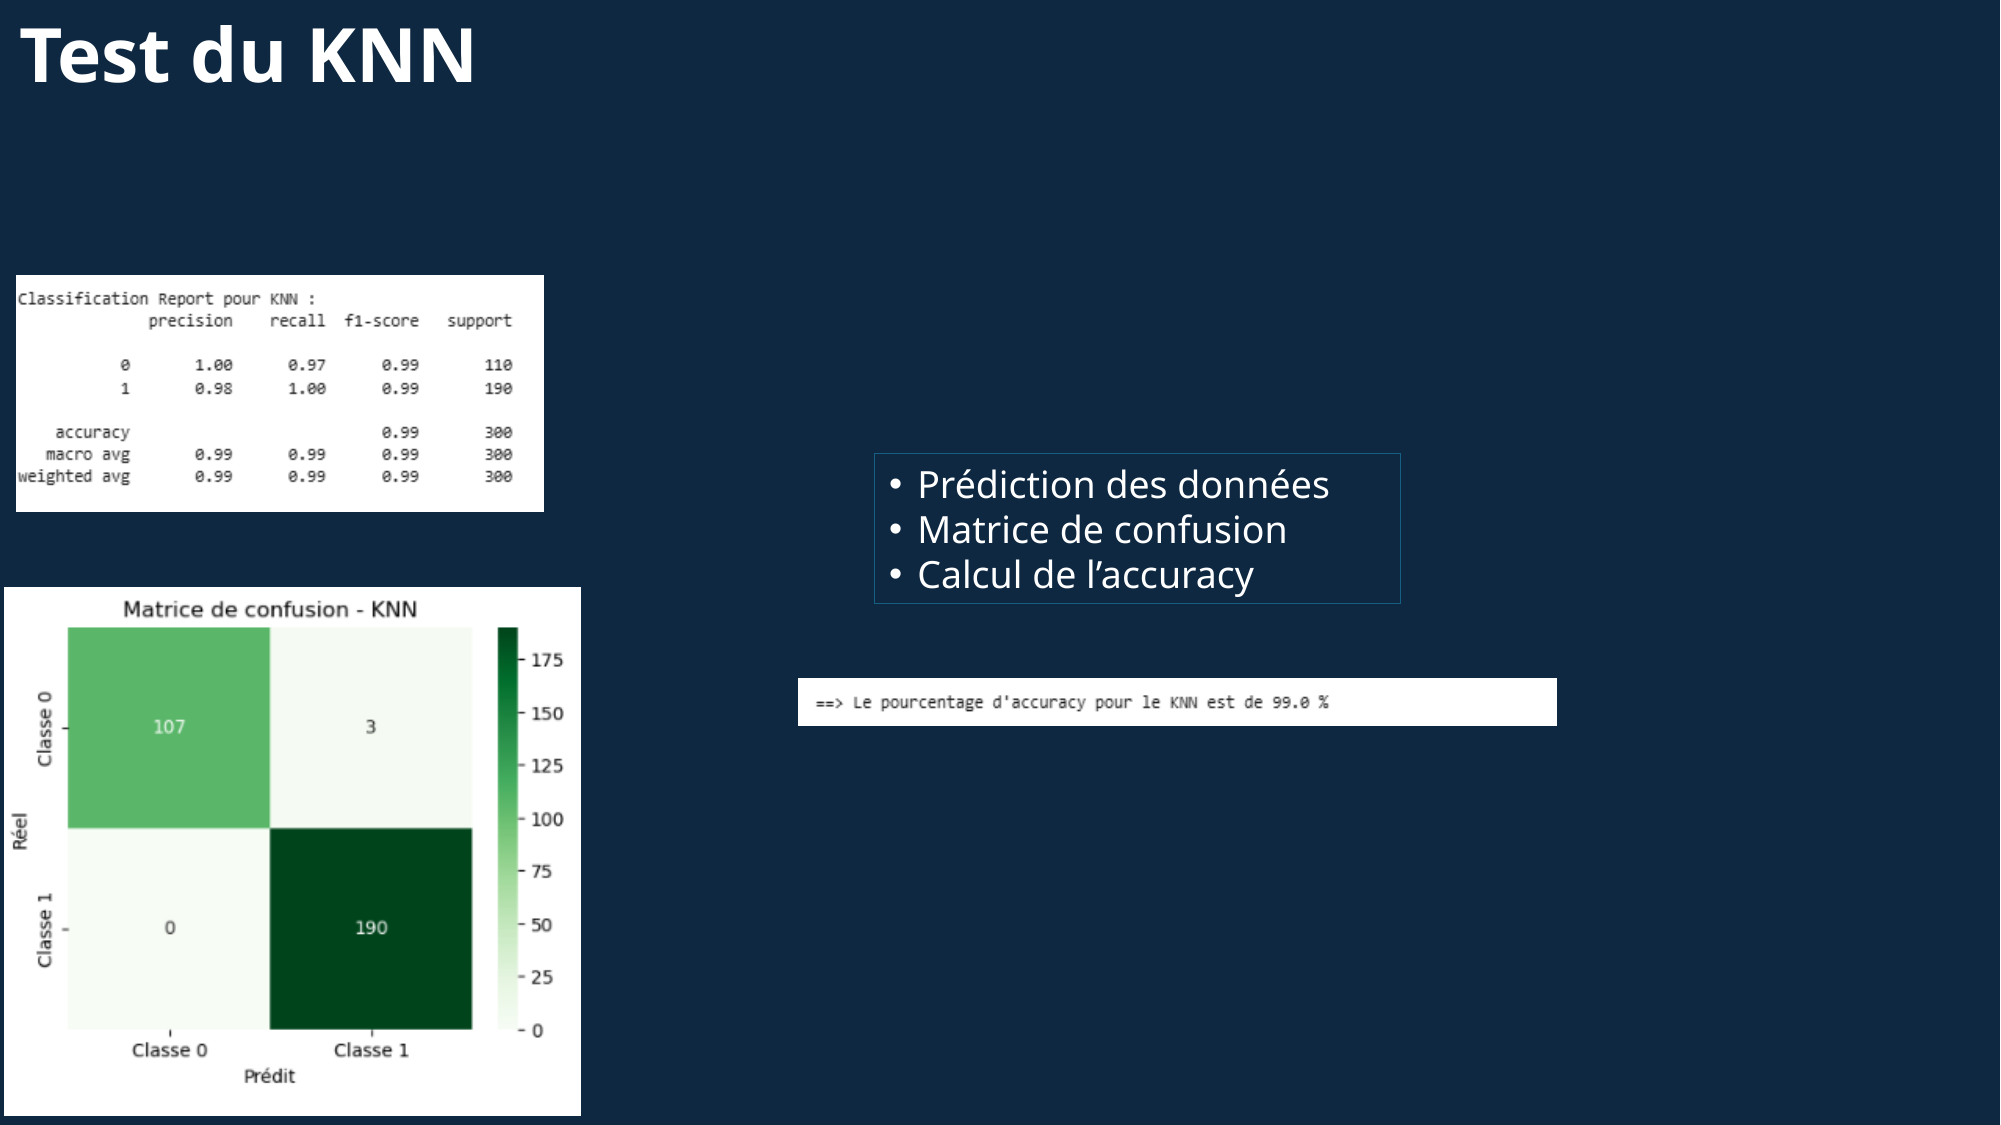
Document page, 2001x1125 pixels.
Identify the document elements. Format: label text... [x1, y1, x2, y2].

picture [3, 586, 582, 1116]
text_box Test du KNN [4, 0, 1932, 105]
picture [16, 275, 544, 513]
text_box Prédiction des données Matrice de confusion Calcul de l’accuracy [874, 453, 1401, 604]
picture [797, 677, 1557, 726]
